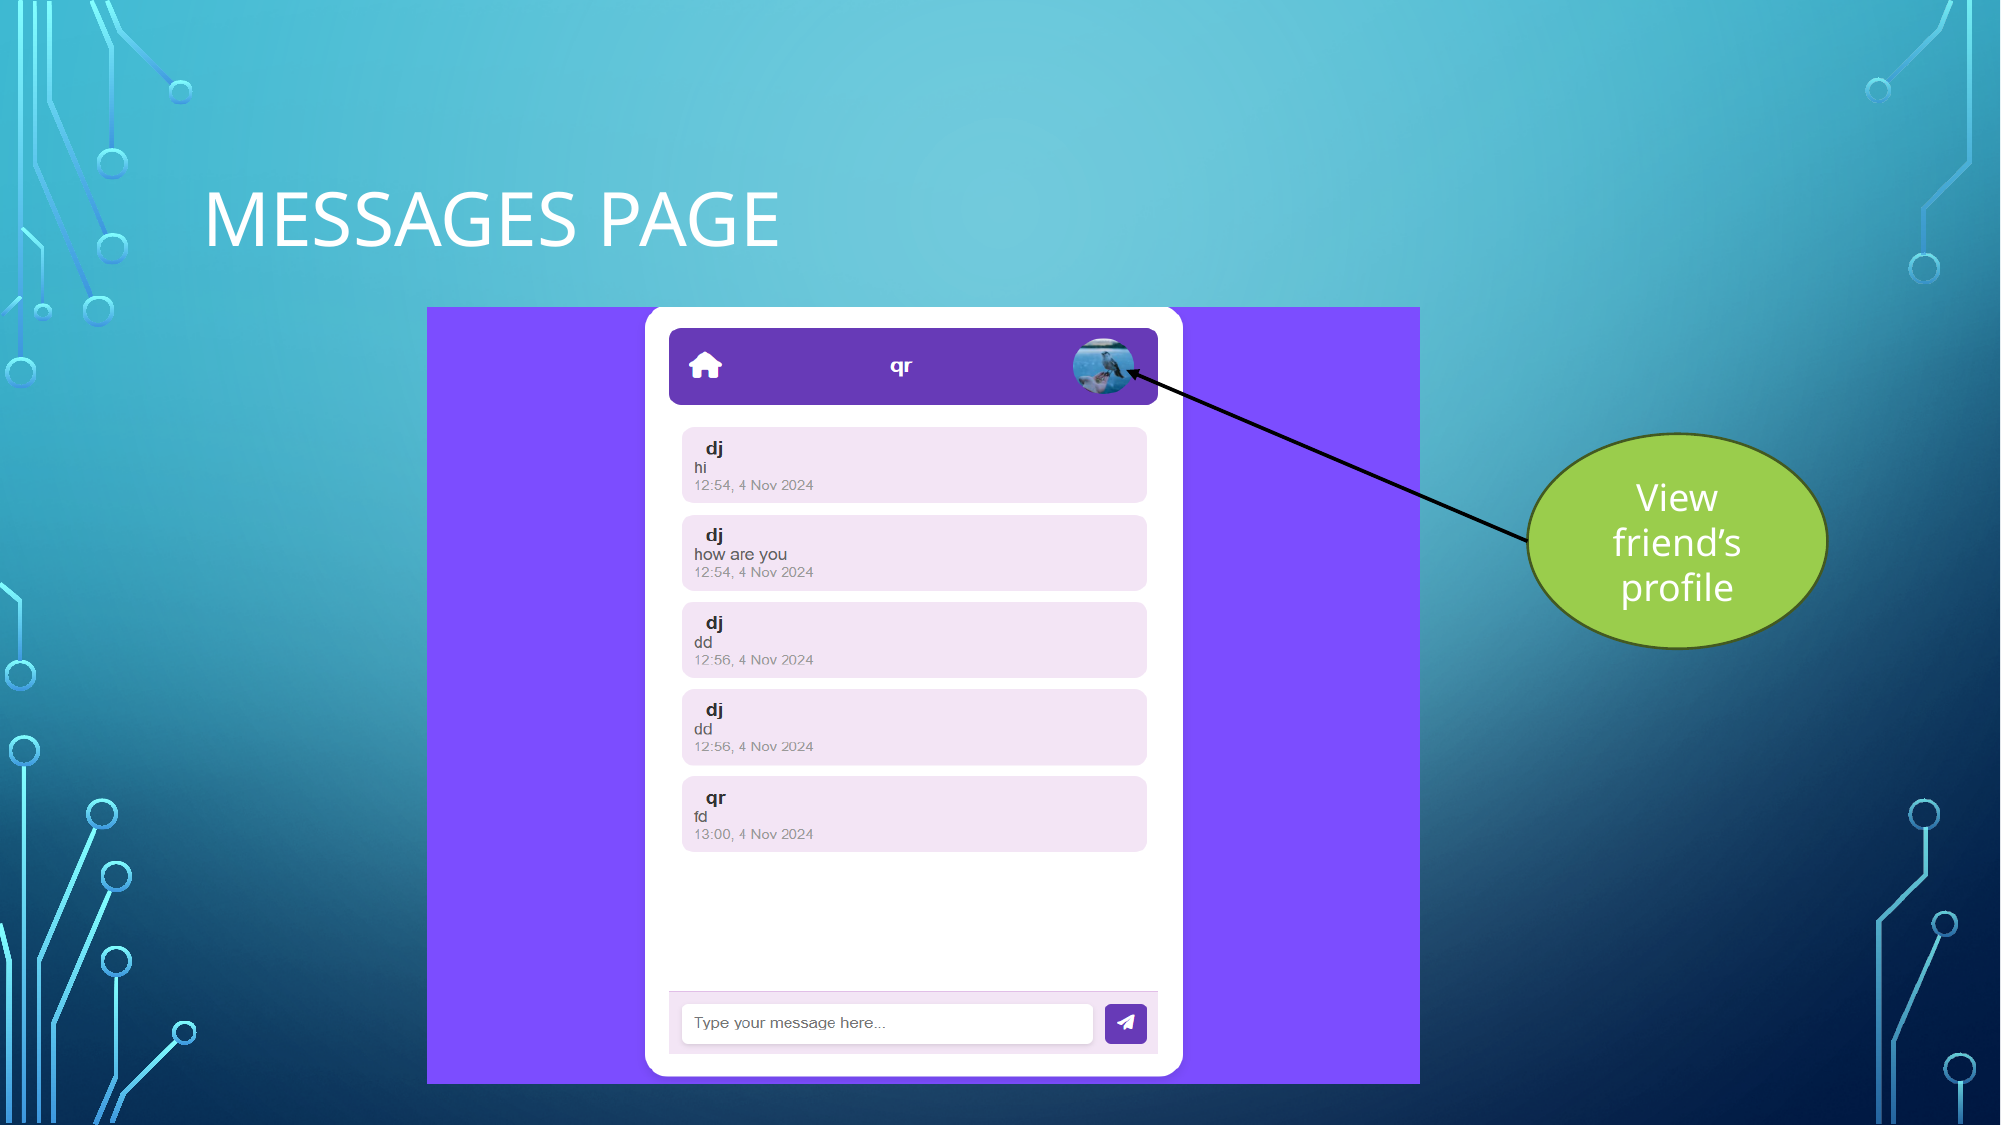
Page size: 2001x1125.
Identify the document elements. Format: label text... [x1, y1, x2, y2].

text_box View friend’s profile [1526, 432, 1829, 651]
title Messages page [187, 101, 1813, 344]
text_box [1125, 369, 1528, 542]
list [427, 307, 1421, 1084]
